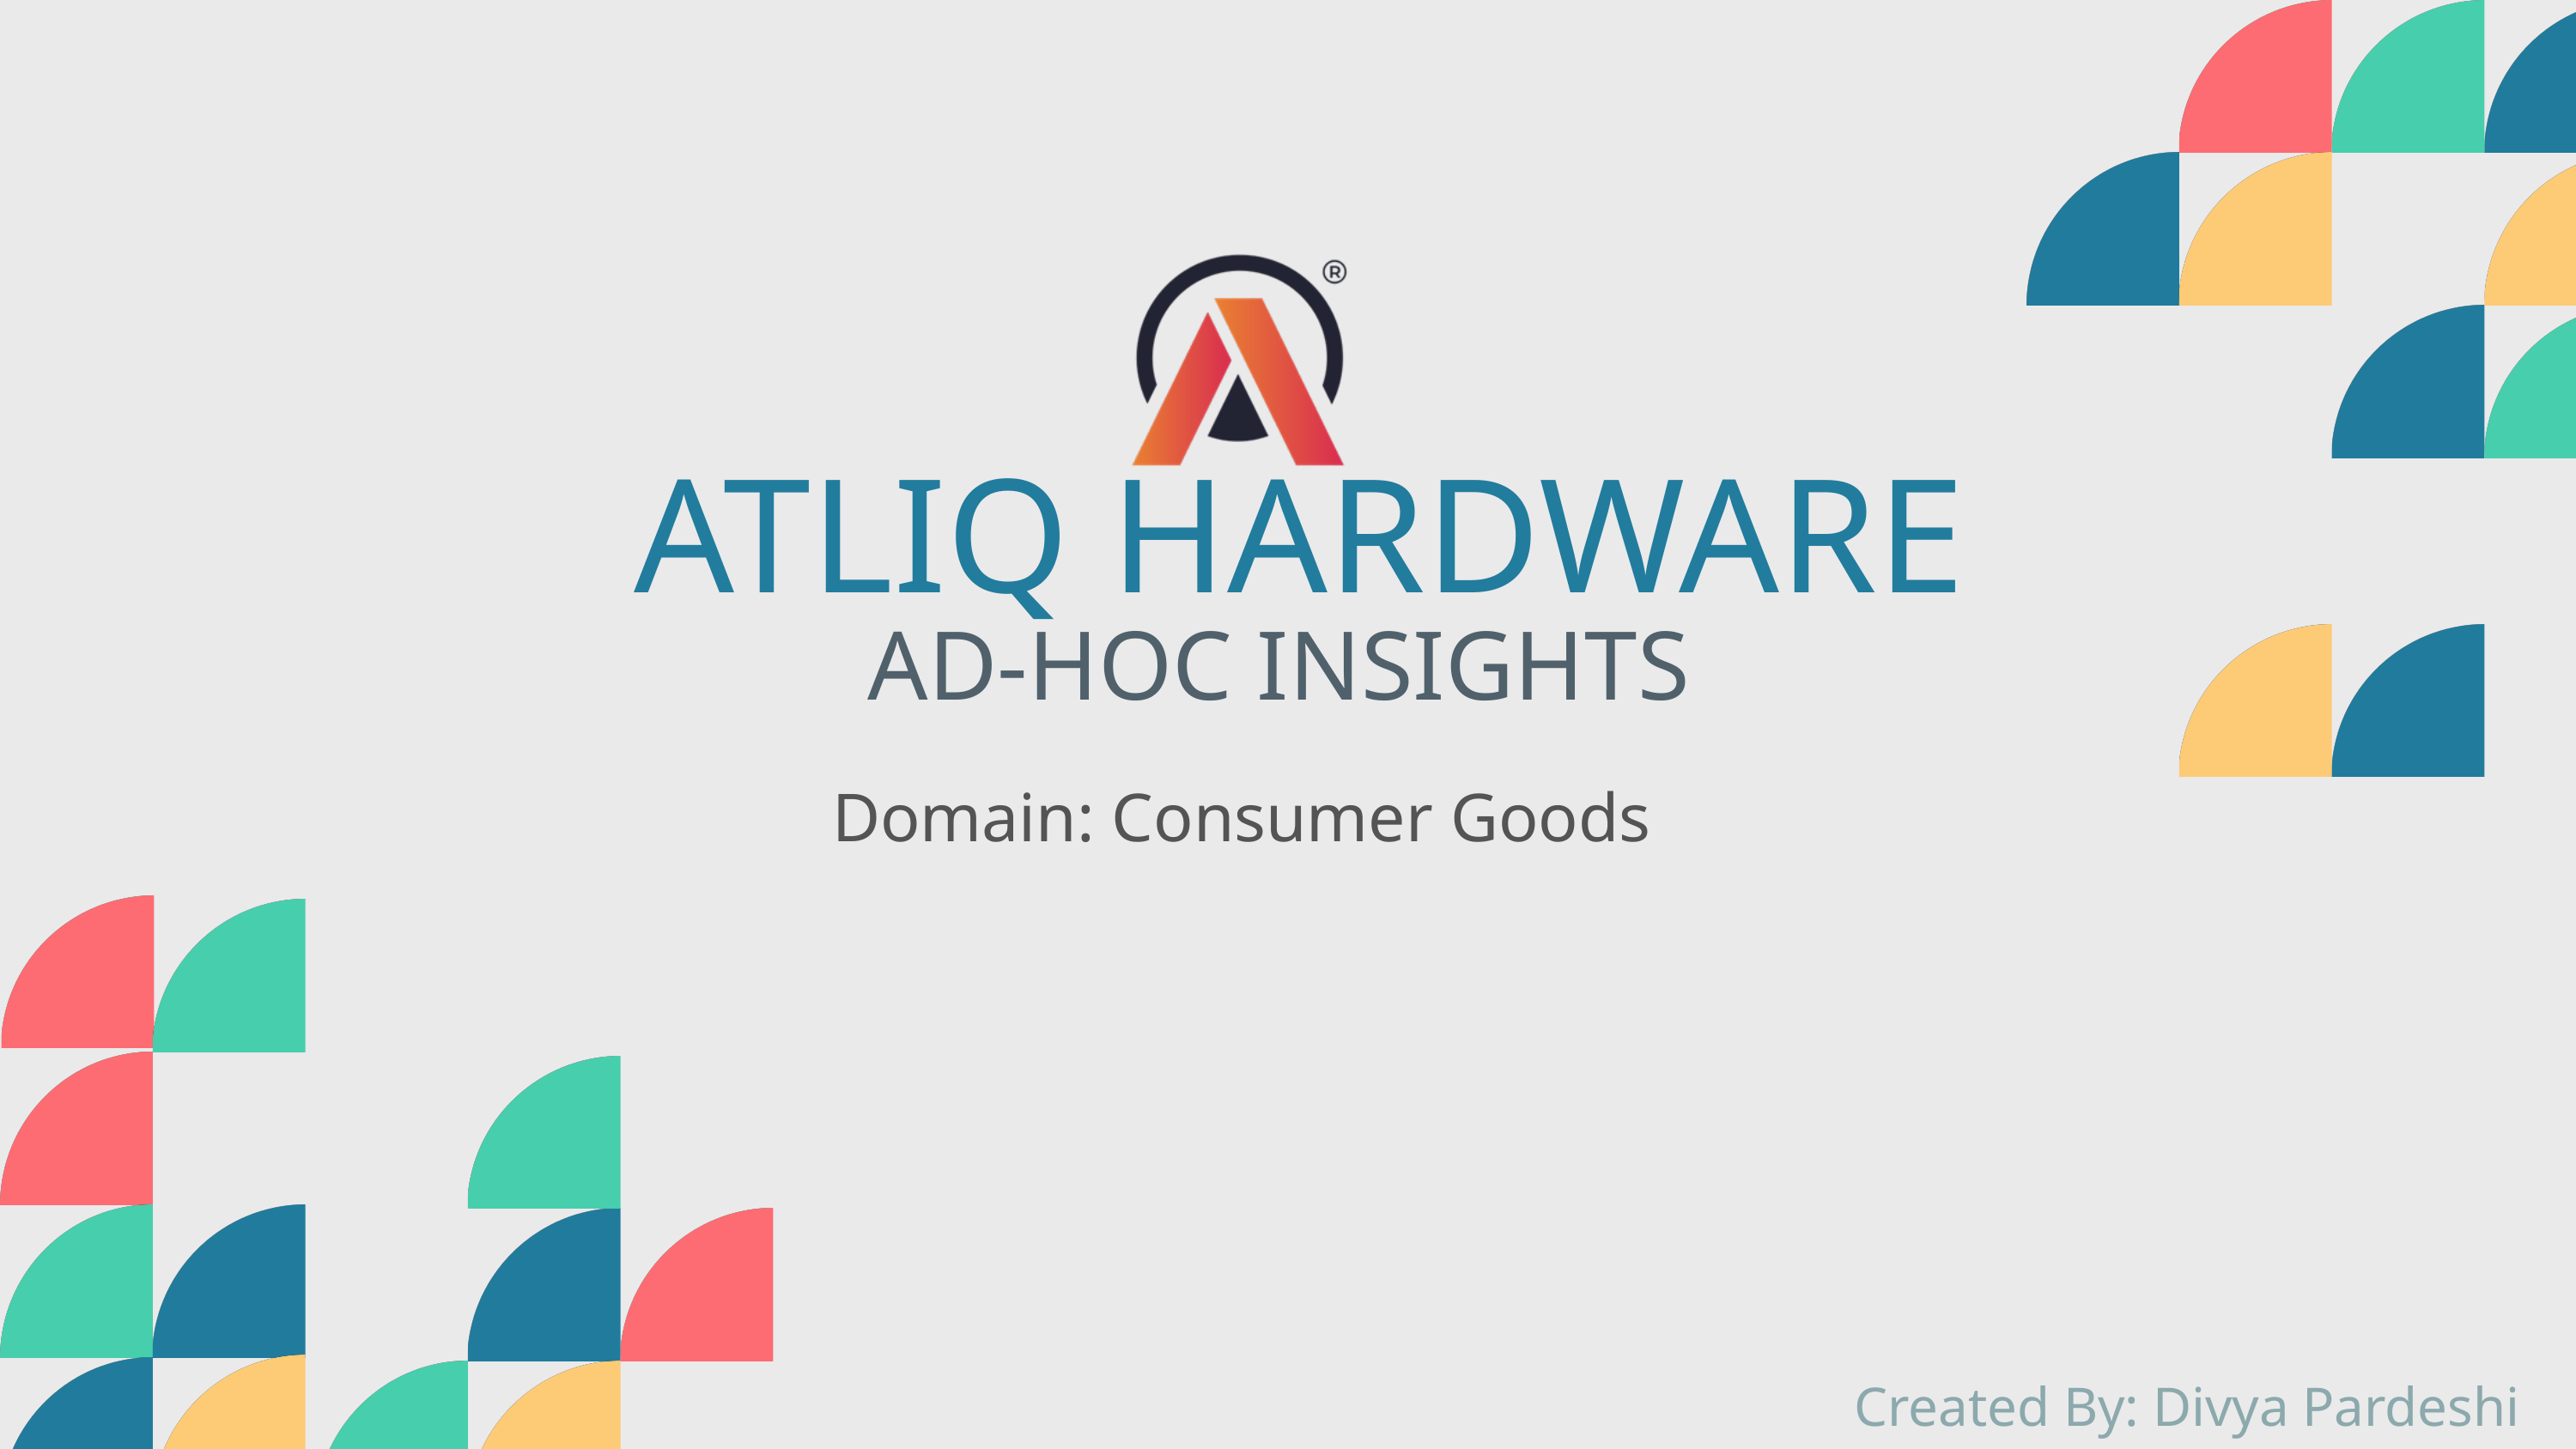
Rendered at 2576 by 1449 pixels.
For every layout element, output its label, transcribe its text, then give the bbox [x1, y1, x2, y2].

text_box [152, 1355, 306, 1449]
text_box [2484, 305, 2576, 458]
text_box [315, 1361, 467, 1449]
text_box [2026, 152, 2178, 306]
text_box [1130, 250, 1353, 466]
text_box [0, 1204, 152, 1357]
text_box [2331, 305, 2484, 458]
text_box [2178, 624, 2331, 778]
text_box [2331, 0, 2484, 153]
text_box [0, 1052, 153, 1204]
text_box [2331, 624, 2485, 778]
text_box [1, 895, 155, 1048]
text_box [2178, 0, 2331, 152]
text_box [2484, 152, 2576, 305]
text_box [467, 1056, 621, 1209]
text_box Domain: Consumer Goods [734, 782, 1749, 856]
text_box ATLIQ HARDWARE AD-HOC INSIGHTS [420, 466, 2138, 719]
text_box [152, 899, 306, 1052]
text_box [152, 1204, 306, 1355]
text_box Created By: Divya Pardeshi [1814, 1378, 2561, 1437]
text_box [2484, 0, 2576, 152]
text_box [620, 1208, 774, 1361]
text_box [467, 1361, 621, 1449]
text_box [2178, 152, 2332, 306]
text_box [0, 1357, 153, 1449]
text_box [467, 1209, 620, 1361]
